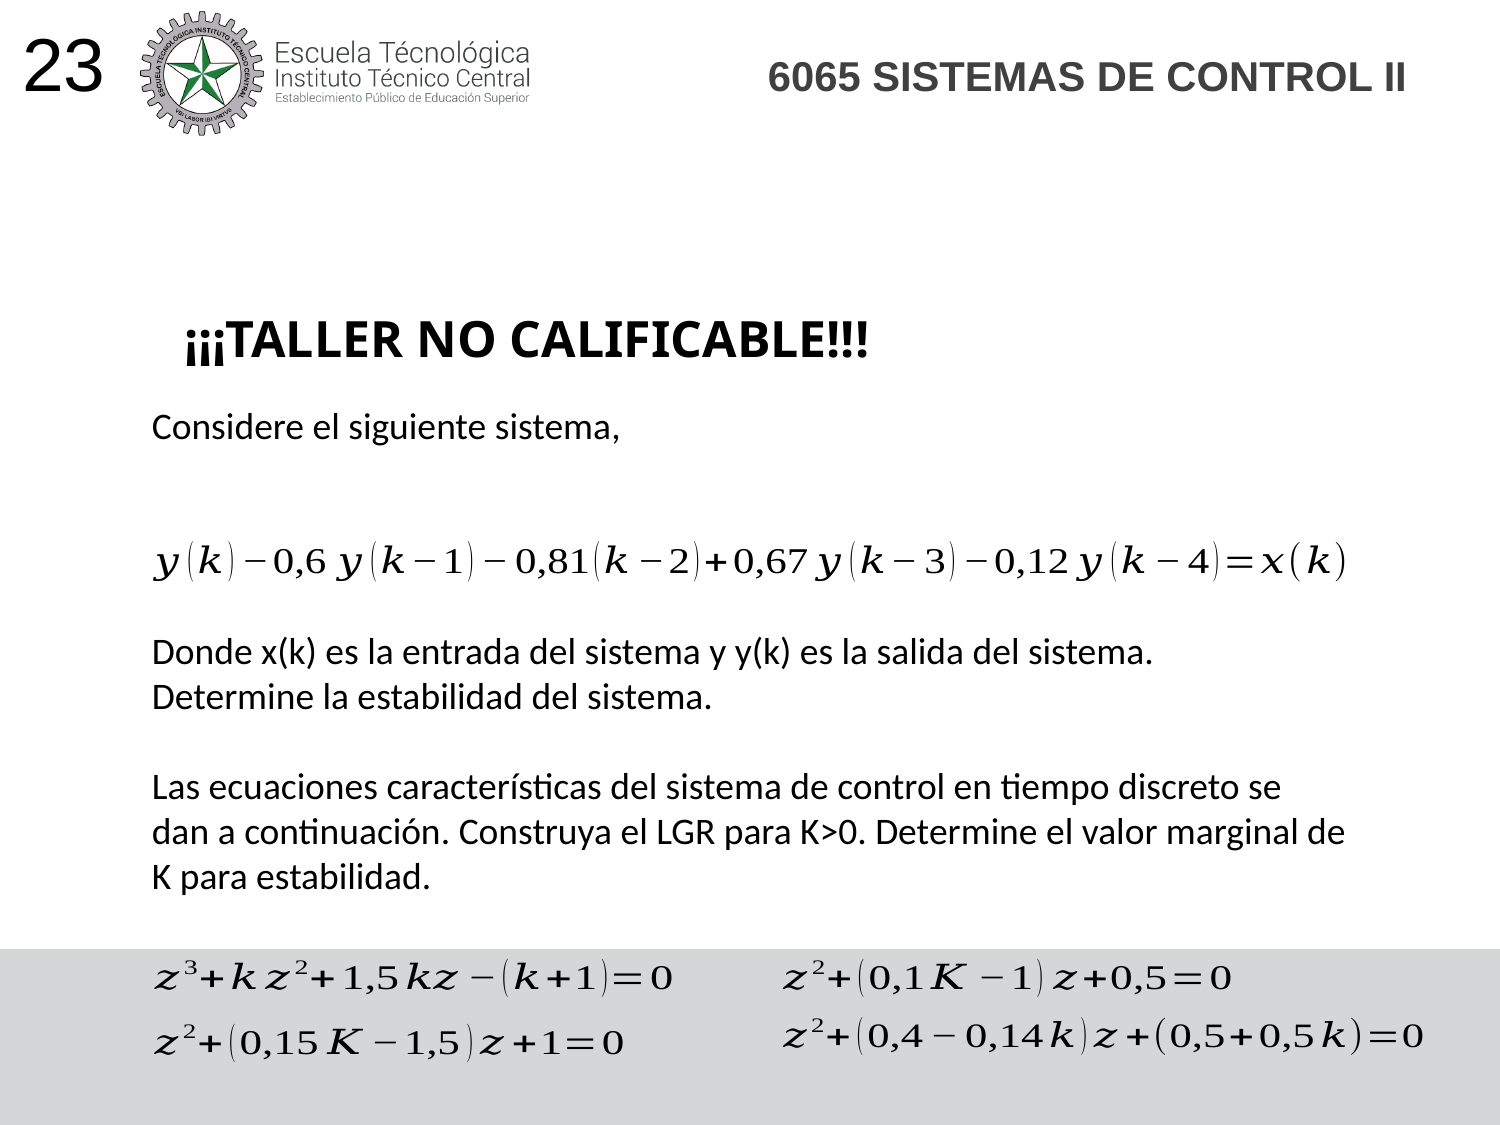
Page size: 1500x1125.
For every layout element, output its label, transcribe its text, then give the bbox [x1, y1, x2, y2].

title ¡¡¡TALLER NO CALIFICABLE!!! [169, 184, 927, 376]
text_box 6065 SISTEMAS DE CONTROL II [538, 42, 1422, 125]
text_box Considere el siguiente sistema, Donde x(k) es la entrada del sistema y y(k) es la salida del sistema. Determine la estabilidad del sistema. Las ecuaciones características del sistema de control en tiempo discreto se dan a continuación. Construya el LGR para K>0. Determine el valor marginal de K para estabilidad. [137, 394, 1363, 995]
text_box 23 [0, 0, 128, 114]
picture [130, 7, 538, 138]
